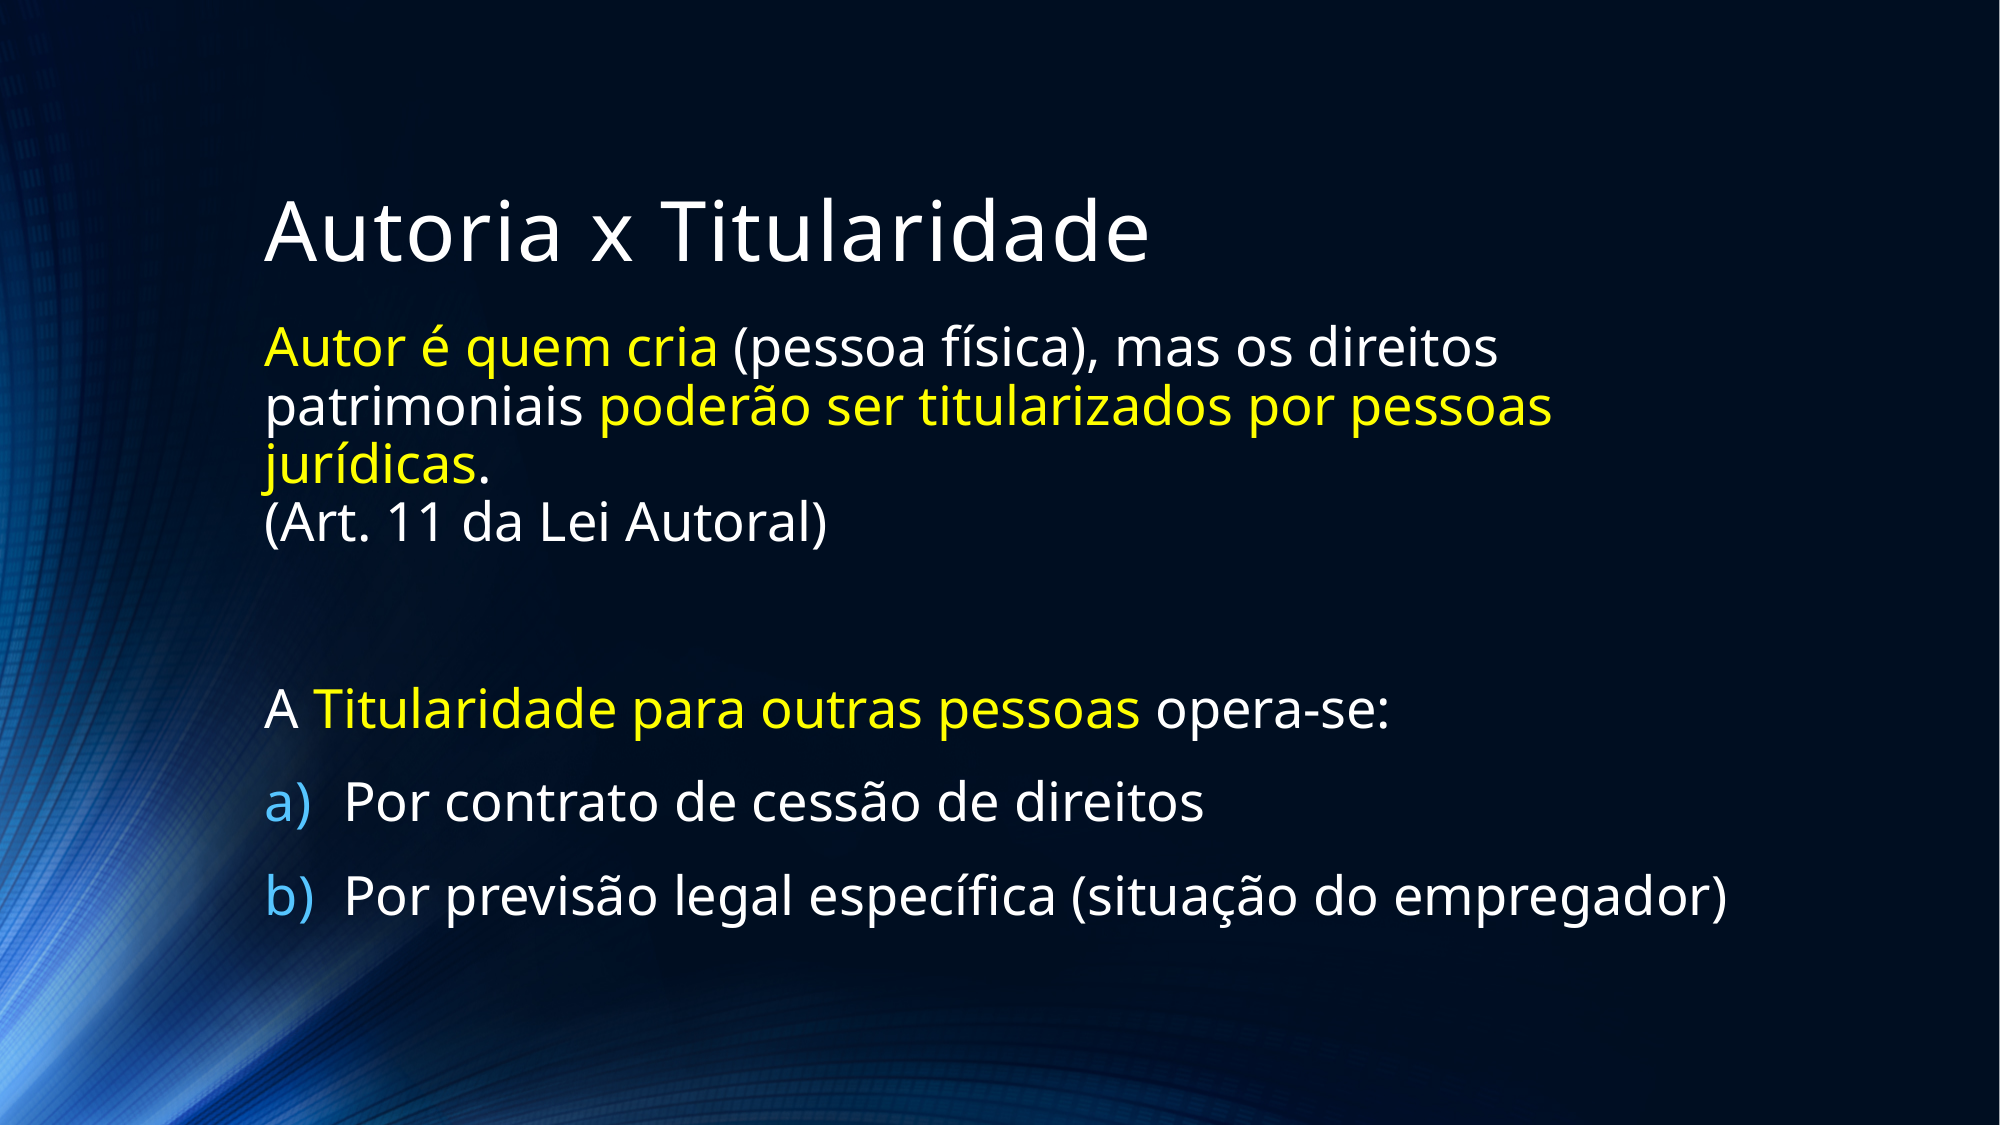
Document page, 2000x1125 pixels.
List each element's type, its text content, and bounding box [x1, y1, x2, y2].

picture [0, 0, 2000, 1125]
list Autor é quem cria (pessoa física), mas os direitos patrimoniais poderão ser titularizados por pessoas jurídicas. (Art. 11 da Lei Autoral) A Titularidade para outras pessoas opera-se: Por contrato de cessão de direitos Por previsão legal específica (situação do empregador) [249, 312, 1749, 988]
title Autoria x Titularidade [249, 62, 1750, 288]
